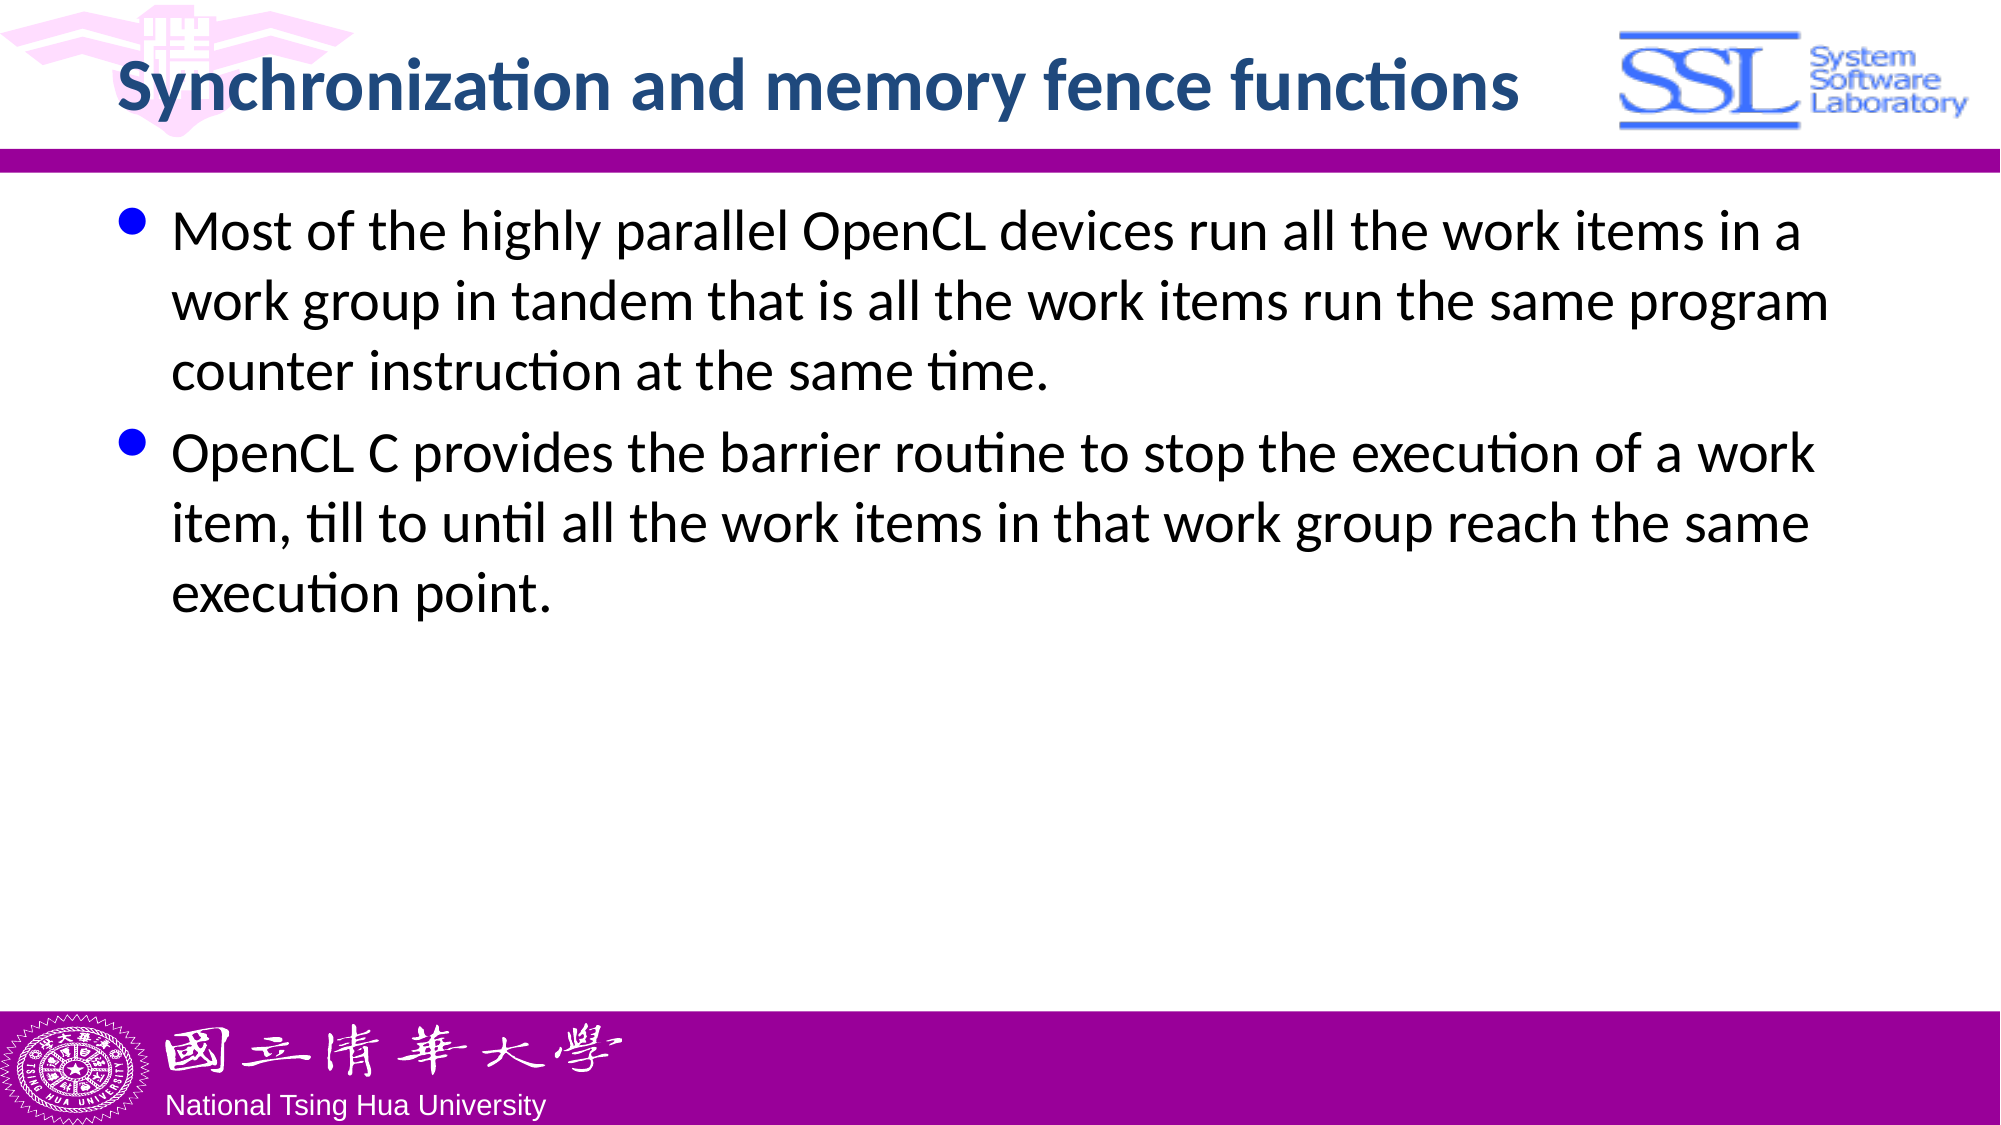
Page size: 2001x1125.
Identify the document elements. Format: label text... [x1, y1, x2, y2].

title Synchronization and memory fence functions [102, 23, 1898, 138]
list Most of the highly parallel OpenCL devices run all the work items in a work group in tandem that is all the work items run the same program counter instruction at the same time. OpenCL C provides the barrier routine to stop the execution of a work item, till to until all the work items in that work group reach the same execution point. [99, 184, 1901, 988]
picture [1898, 24, 1977, 138]
